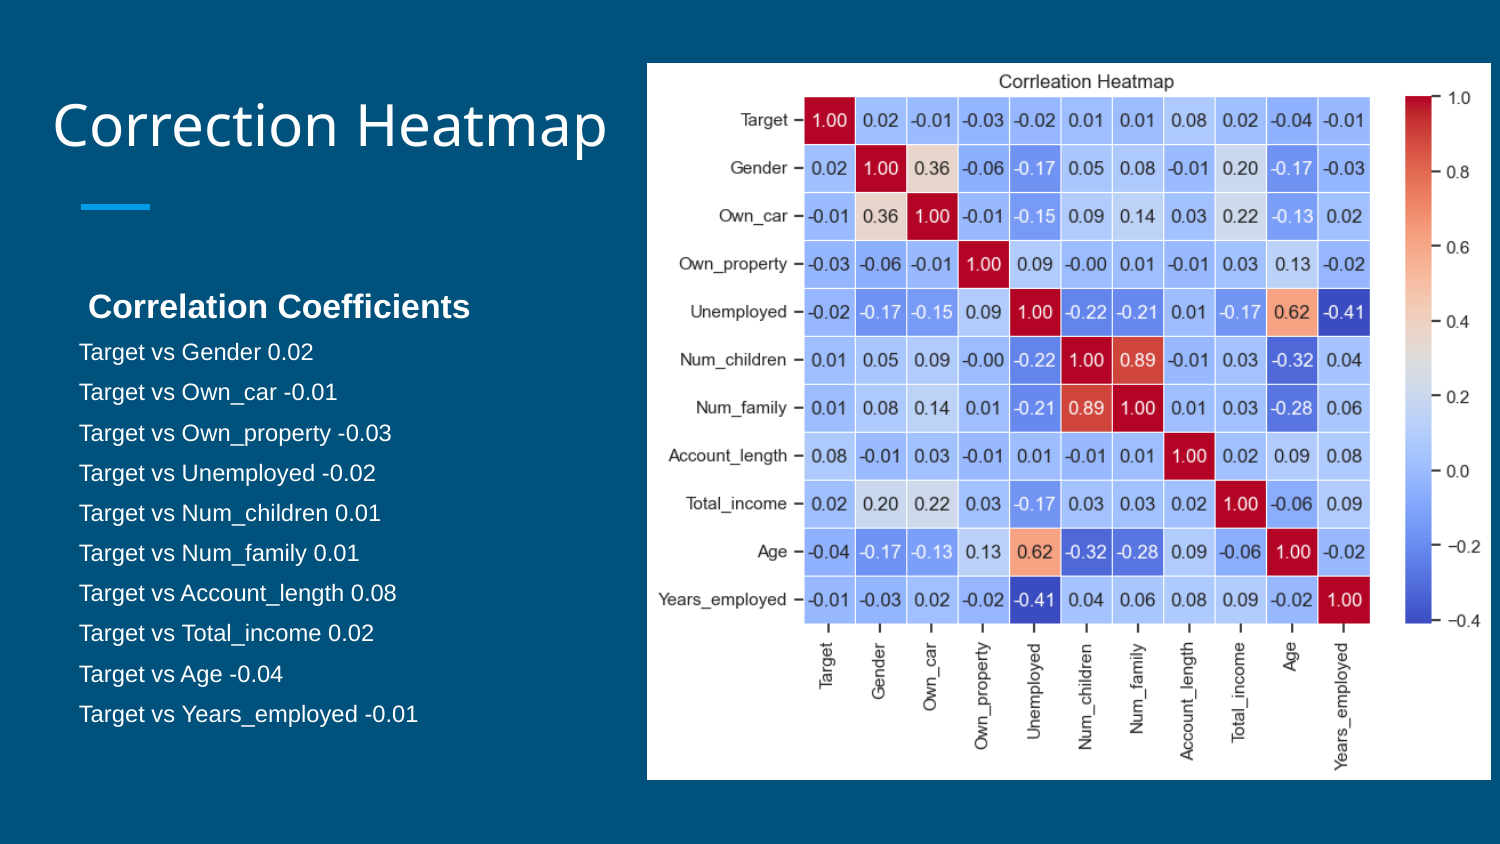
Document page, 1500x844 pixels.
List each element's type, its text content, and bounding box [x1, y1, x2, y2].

picture [648, 64, 1490, 779]
title Correction Heatmap [37, 60, 667, 173]
list Correlation Coefficients Target vs Gender 0.02 Target vs Own_car -0.01 Target vs Own_property -0.03 Target vs Unemployed -0.02 Target vs Num_children 0.01 Target vs Num_family 0.01 Target vs Account_length 0.08 Target vs Total_income 0.02 Target vs Age -0.04 Target vs Years_employed -0.01 [63, 244, 608, 750]
